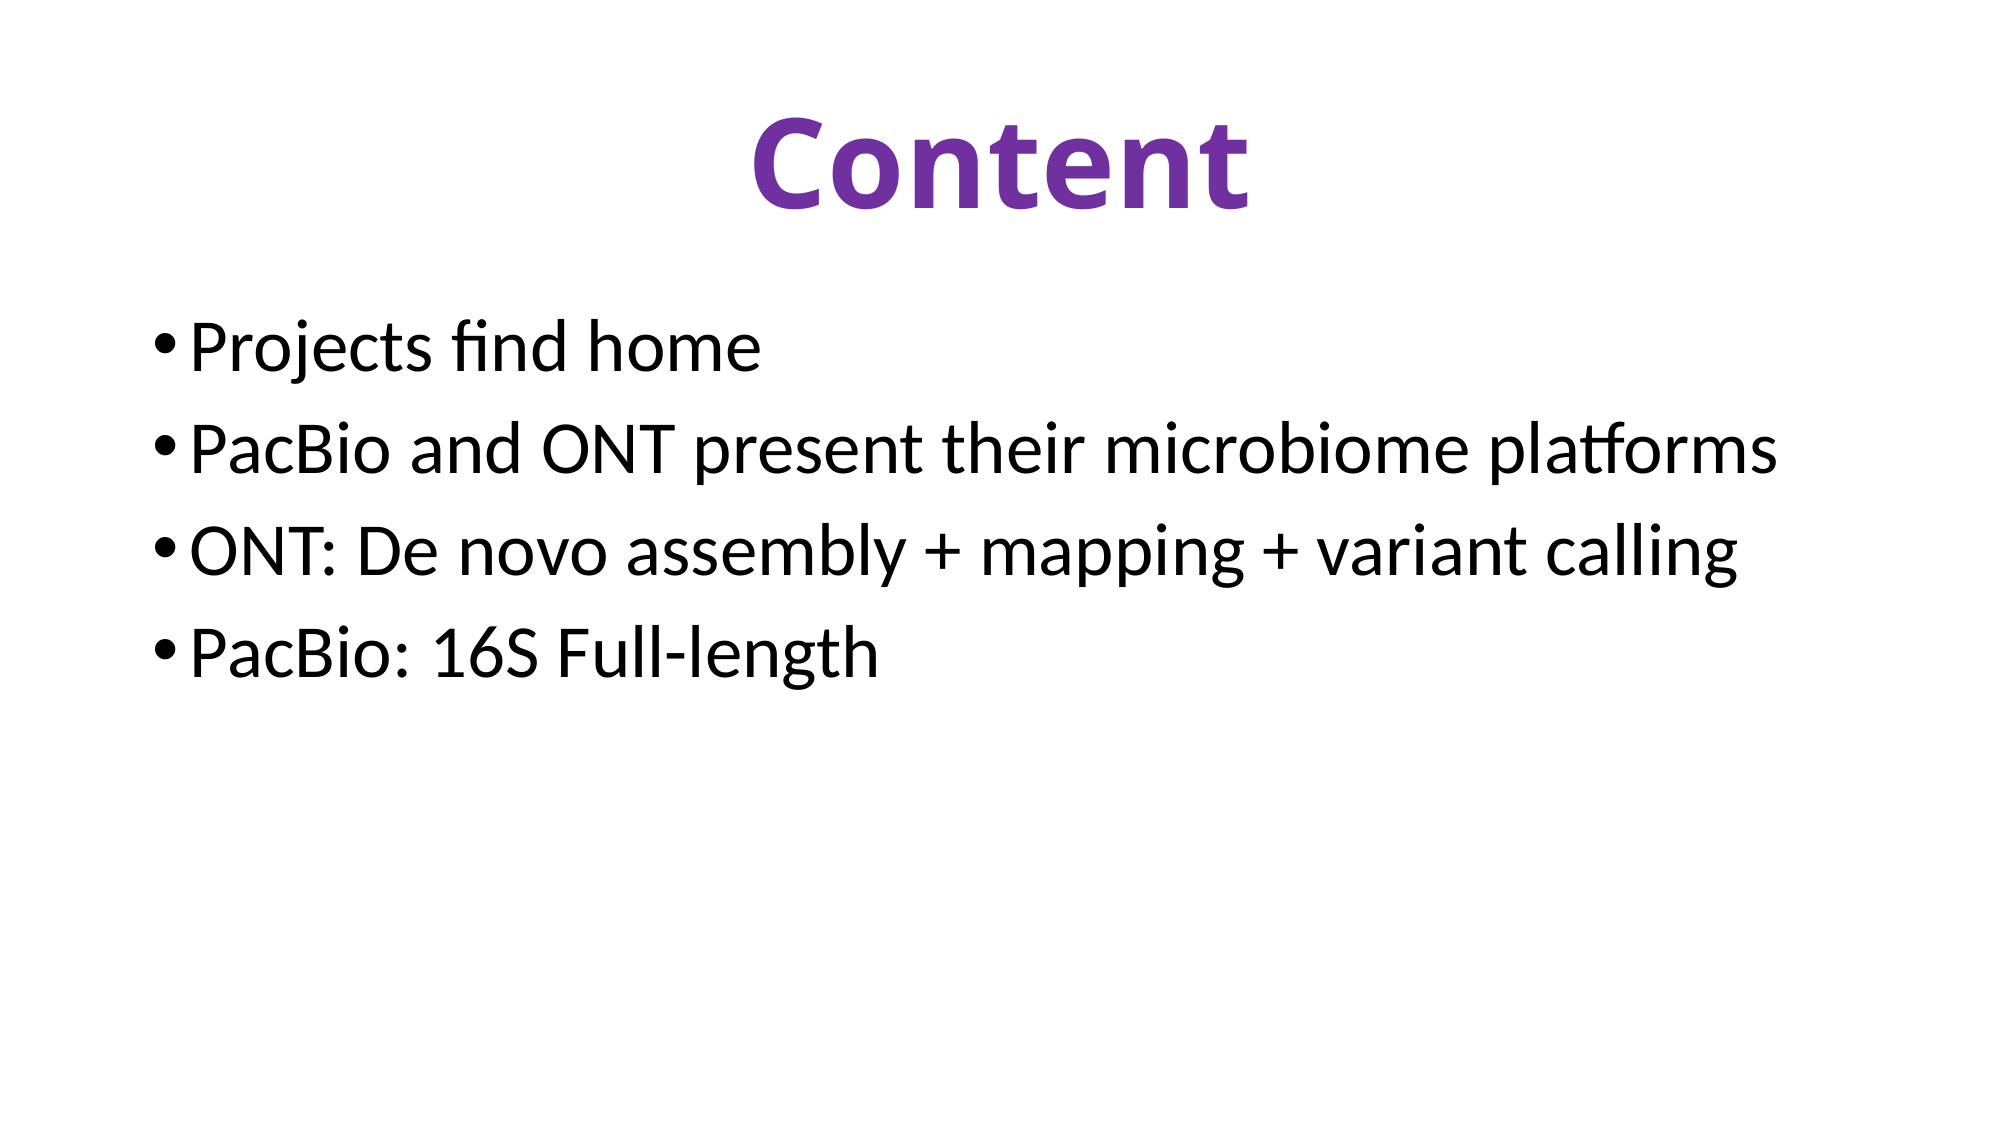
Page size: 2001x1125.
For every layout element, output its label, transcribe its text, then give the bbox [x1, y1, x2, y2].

title Content [137, 59, 1863, 278]
list Projects find home PacBio and ONT present their microbiome platforms ONT: De novo assembly + mapping + variant calling PacBio: 16S Full-length [137, 299, 1863, 1014]
